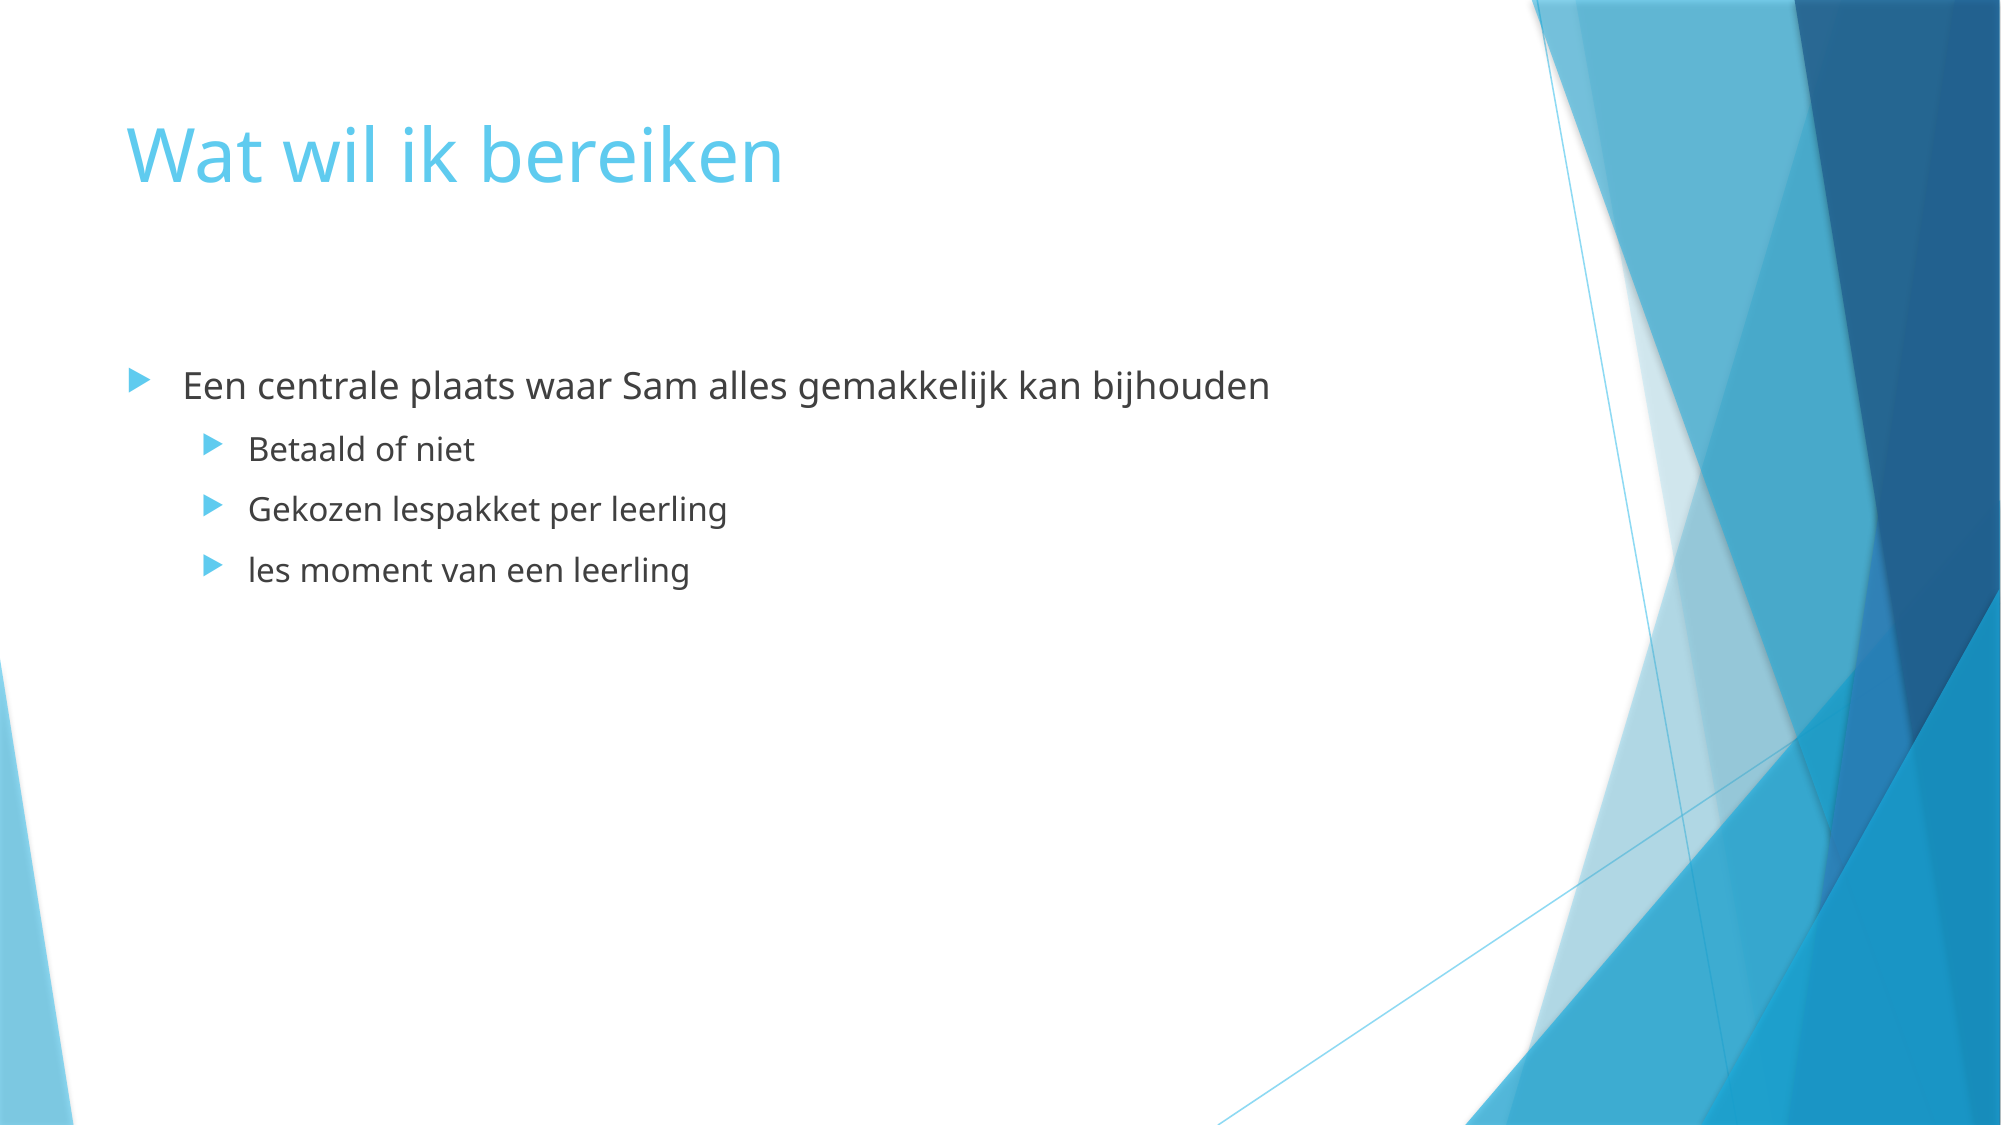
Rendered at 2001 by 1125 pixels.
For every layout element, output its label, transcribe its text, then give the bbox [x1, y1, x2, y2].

list Een centrale plaats waar Sam alles gemakkelijk kan bijhouden Betaald of niet Gekozen lespakket per leerling les moment van een leerling [111, 354, 1522, 992]
title Wat wil ik bereiken [111, 99, 1522, 317]
